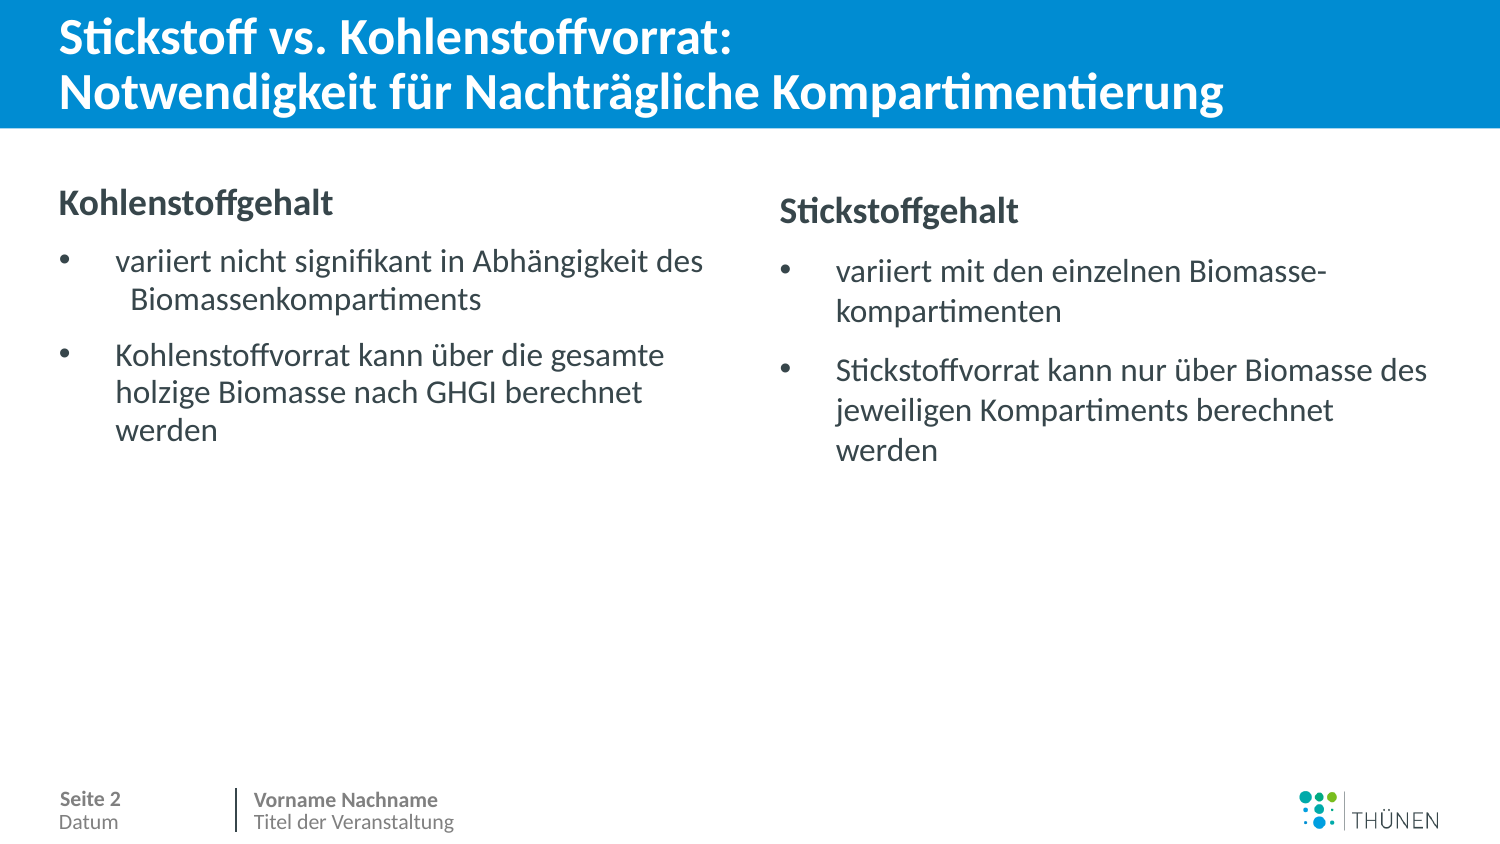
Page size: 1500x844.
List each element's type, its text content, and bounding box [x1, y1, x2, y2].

picture [1284, 776, 1453, 844]
title Stickstoff vs. Kohlenstoffvorrat: Notwendigkeit für Nachträgliche Kompartimentierung [59, 0, 1441, 120]
list Kohlenstoffgehalt variiert nicht signifikant in Abhängigkeit des Biomassenkompartiments Kohlenstoffvorrat kann über die gesamte holzige Biomasse nach GHGI berechnet werden Stickstoffgehalt variiert mit den einzelnen Biomasse-kompartimenten Stickstoffvorrat kann nur über Biomasse des jeweiligen Kompartiments berechnet werden [59, 185, 1441, 413]
